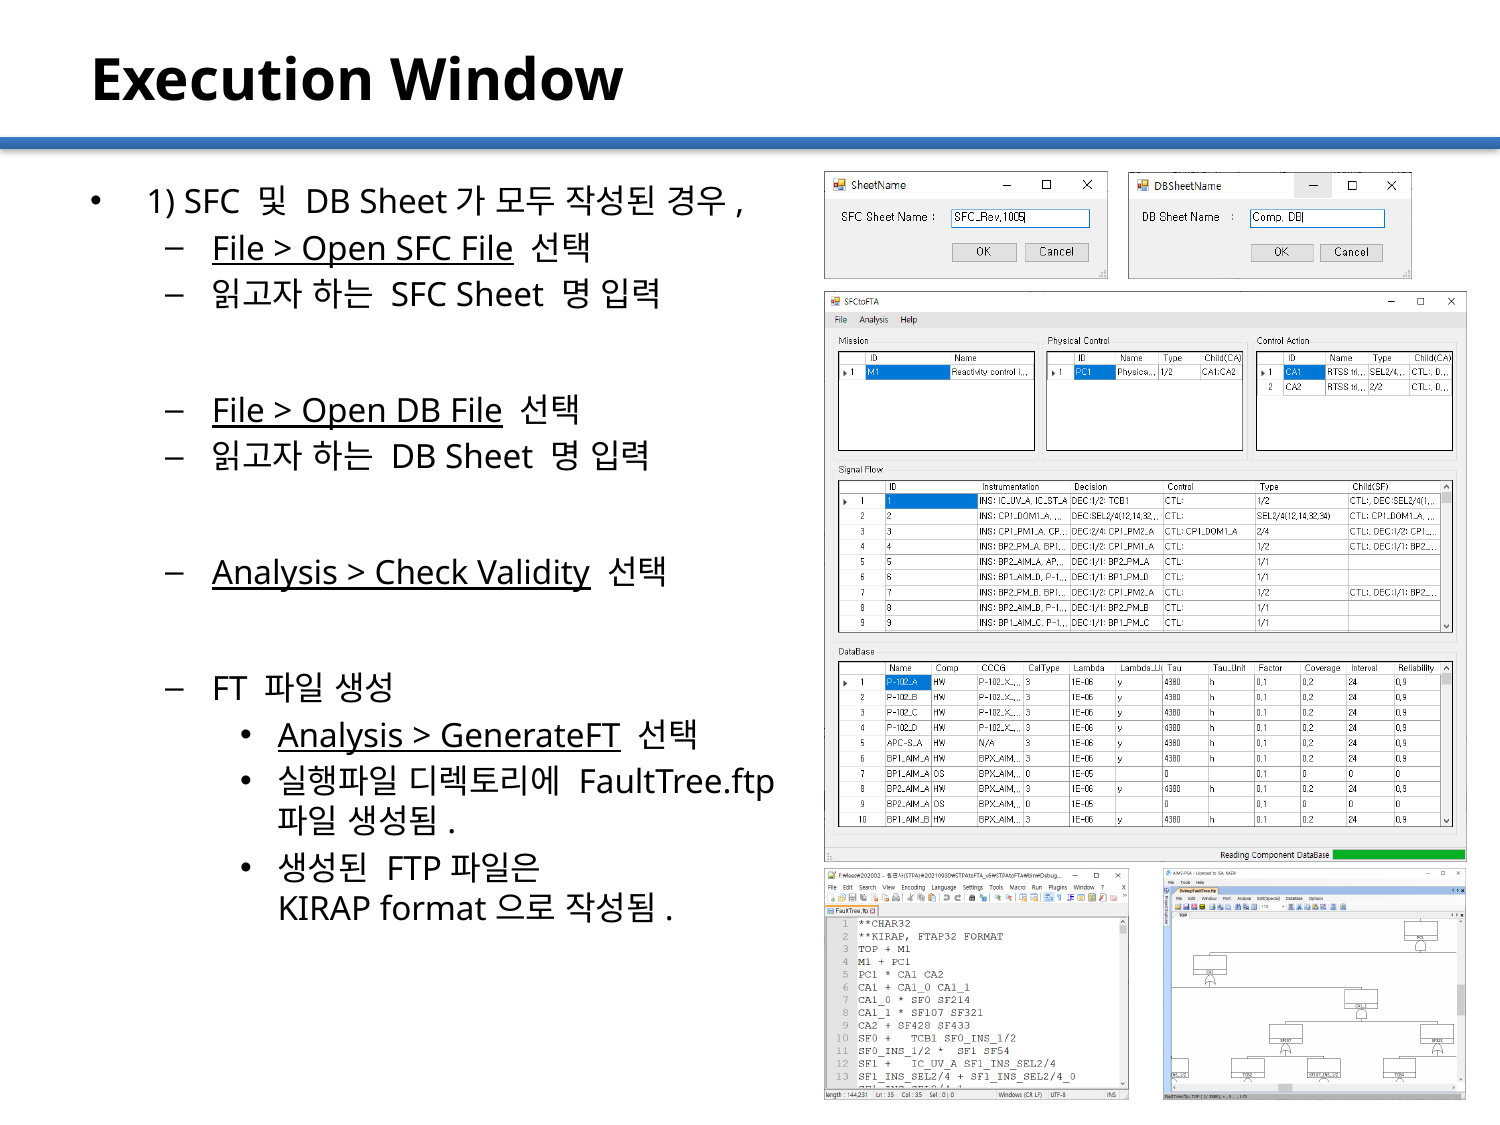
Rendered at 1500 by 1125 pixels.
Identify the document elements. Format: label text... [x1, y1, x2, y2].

list 1) SFC 및 DB Sheet가 모두 작성된 경우, File > Open SFC File 선택 읽고자 하는 SFC Sheet 명 입력 File > Open DB File 선택 읽고자 하는 DB Sheet 명 입력 Analysis > Check Validity 선택 FT 파일 생성 Analysis > GenerateFT 선택 실행파일 디렉토리에 FaultTree.ftp 파일 생성됨. 생성된 FTP파일은 KIRAP format으로 작성됨. [75, 172, 1425, 1099]
picture [1128, 172, 1413, 280]
title Execution Window [75, 30, 1425, 124]
picture [824, 171, 1109, 280]
picture [824, 868, 1129, 1101]
picture [824, 291, 1468, 862]
picture [1163, 868, 1467, 1101]
